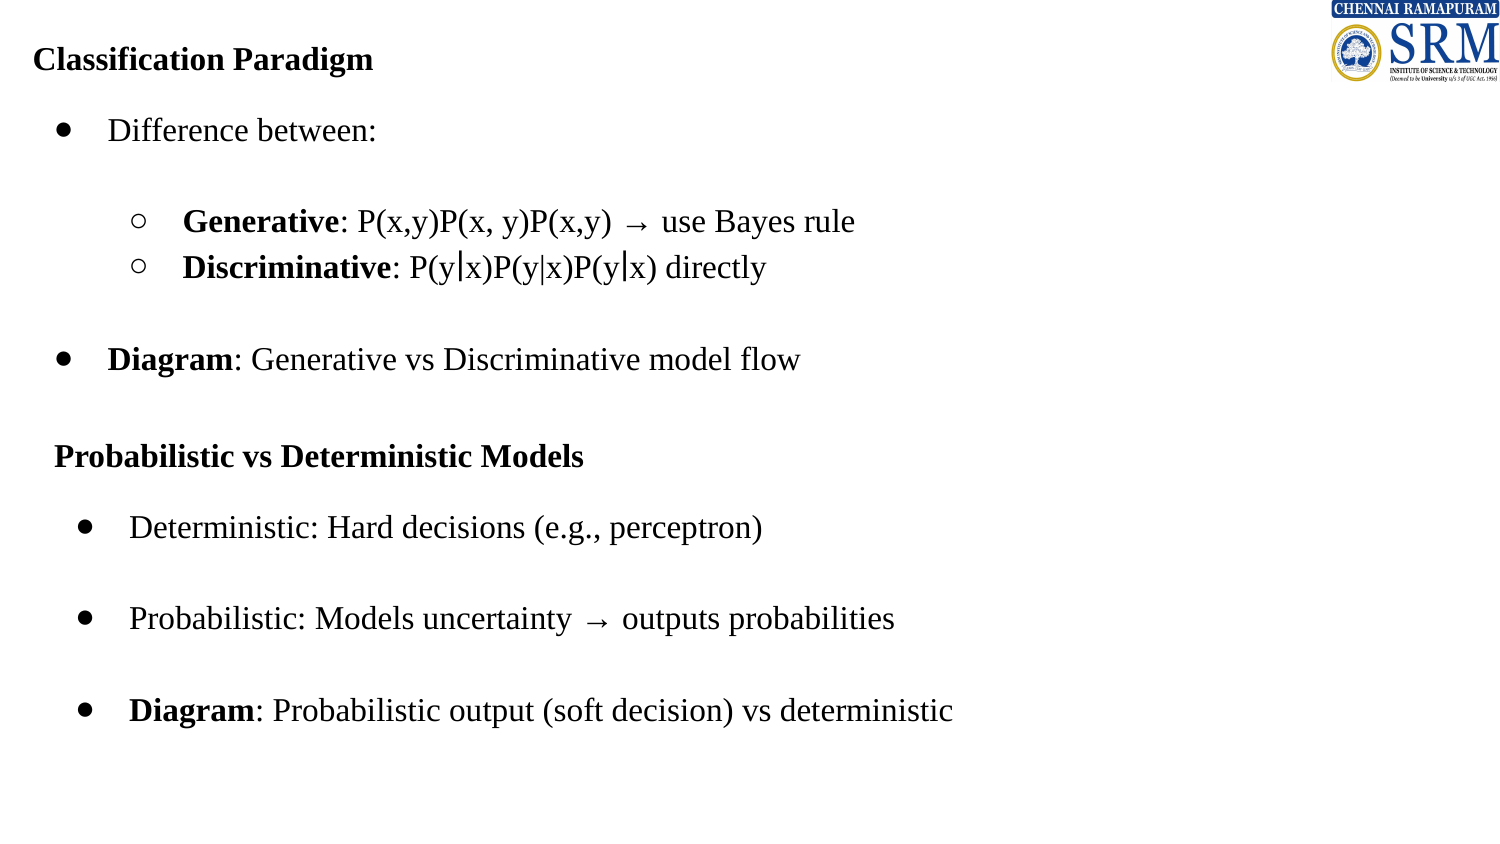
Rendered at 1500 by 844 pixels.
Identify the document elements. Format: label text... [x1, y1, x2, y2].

list Probabilistic vs Deterministic Models Deterministic: Hard decisions (e.g., perceptron) Probabilistic: Models uncertainty → outputs probabilities Diagram: Probabilistic output (soft decision) vs deterministic [39, 412, 1449, 816]
picture [1323, 0, 1500, 83]
title Classification Paradigm Difference between: Generative: P(x,y)P(x, y)P(x,y) → use Bayes rule Discriminative: P(y∣x)P(y|x)P(y∣x) directly Diagram: Generative vs Discriminative model flow [17, 16, 1449, 167]
